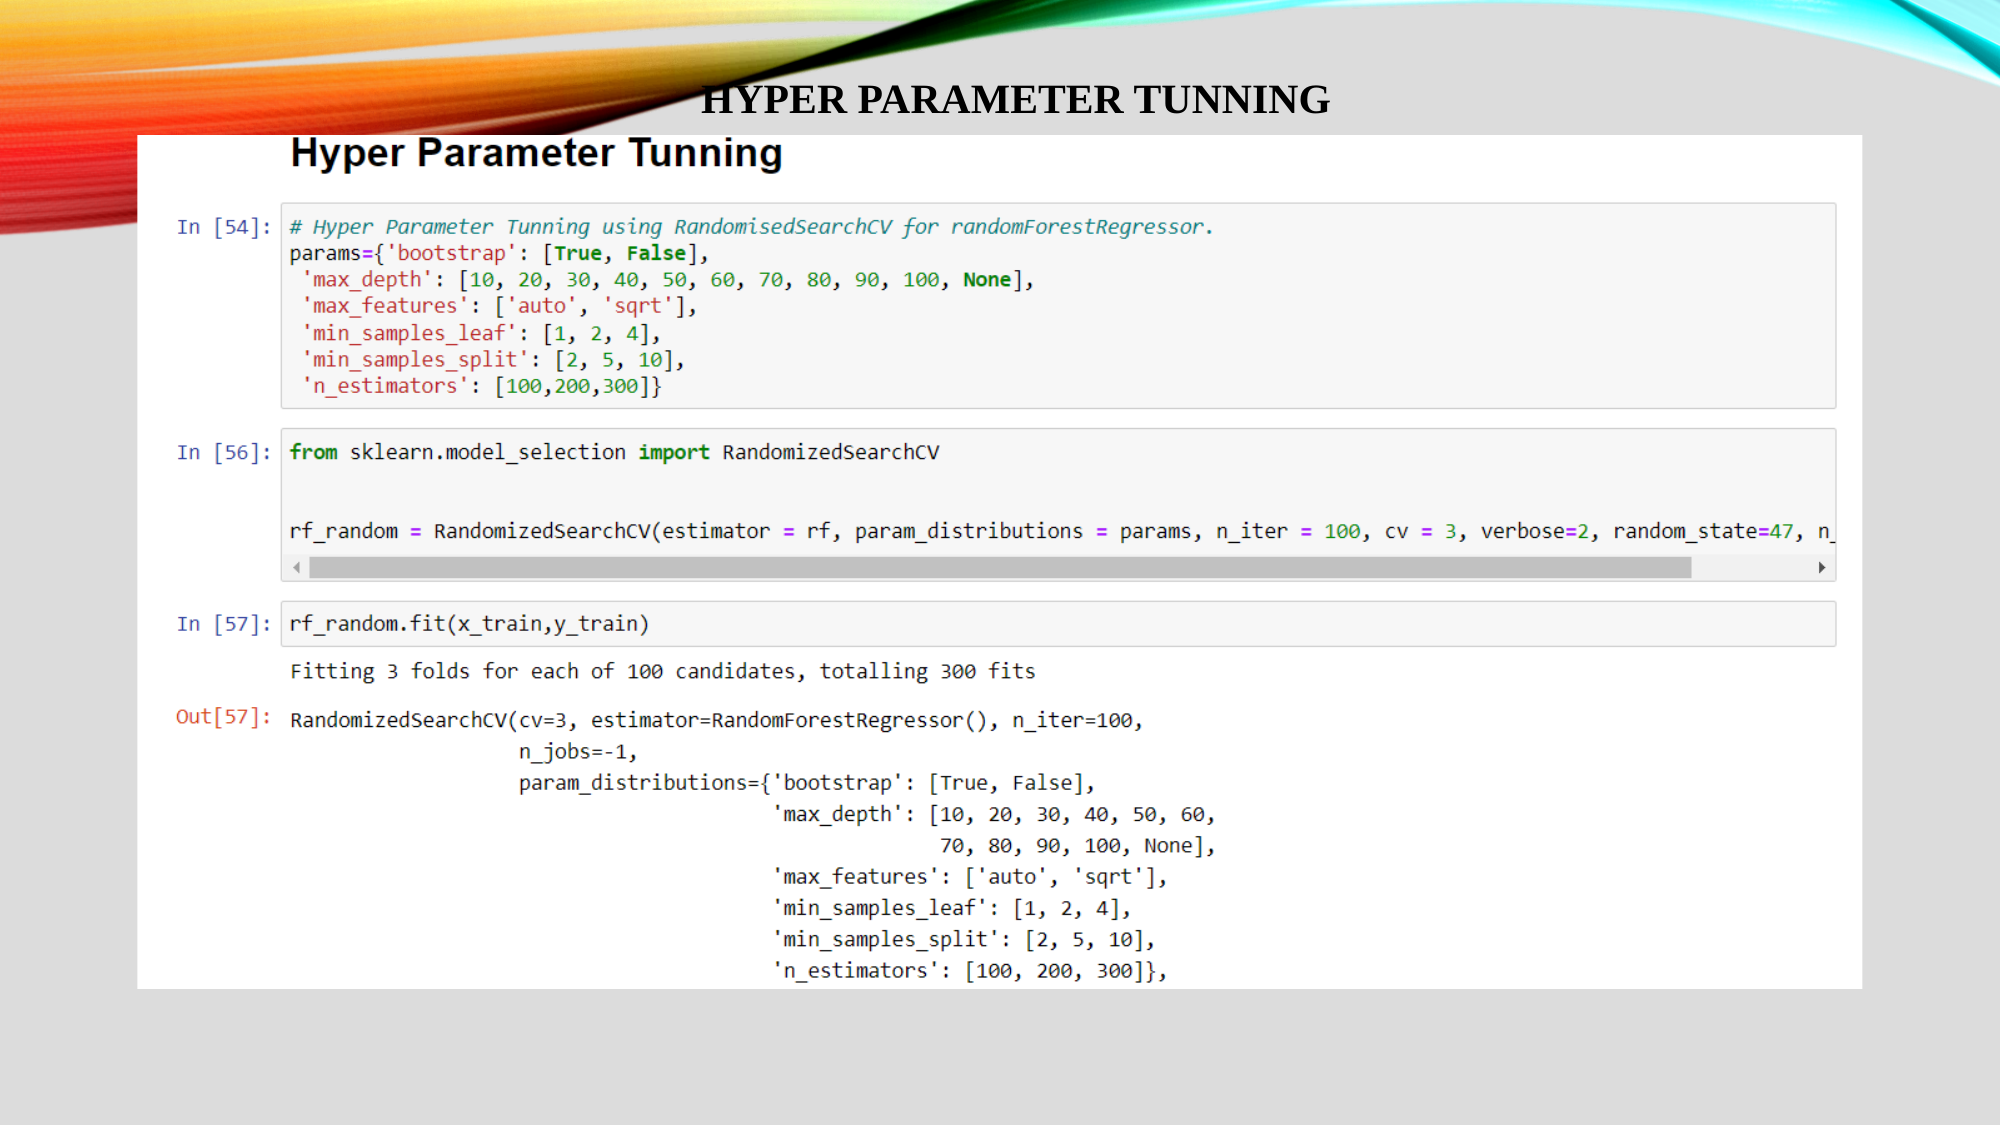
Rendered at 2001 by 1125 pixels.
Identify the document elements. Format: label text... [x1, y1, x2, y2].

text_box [137, 135, 1863, 989]
text_box HYPER PARAMETER TUNNING [310, 64, 1722, 130]
picture [0, 0, 2000, 237]
